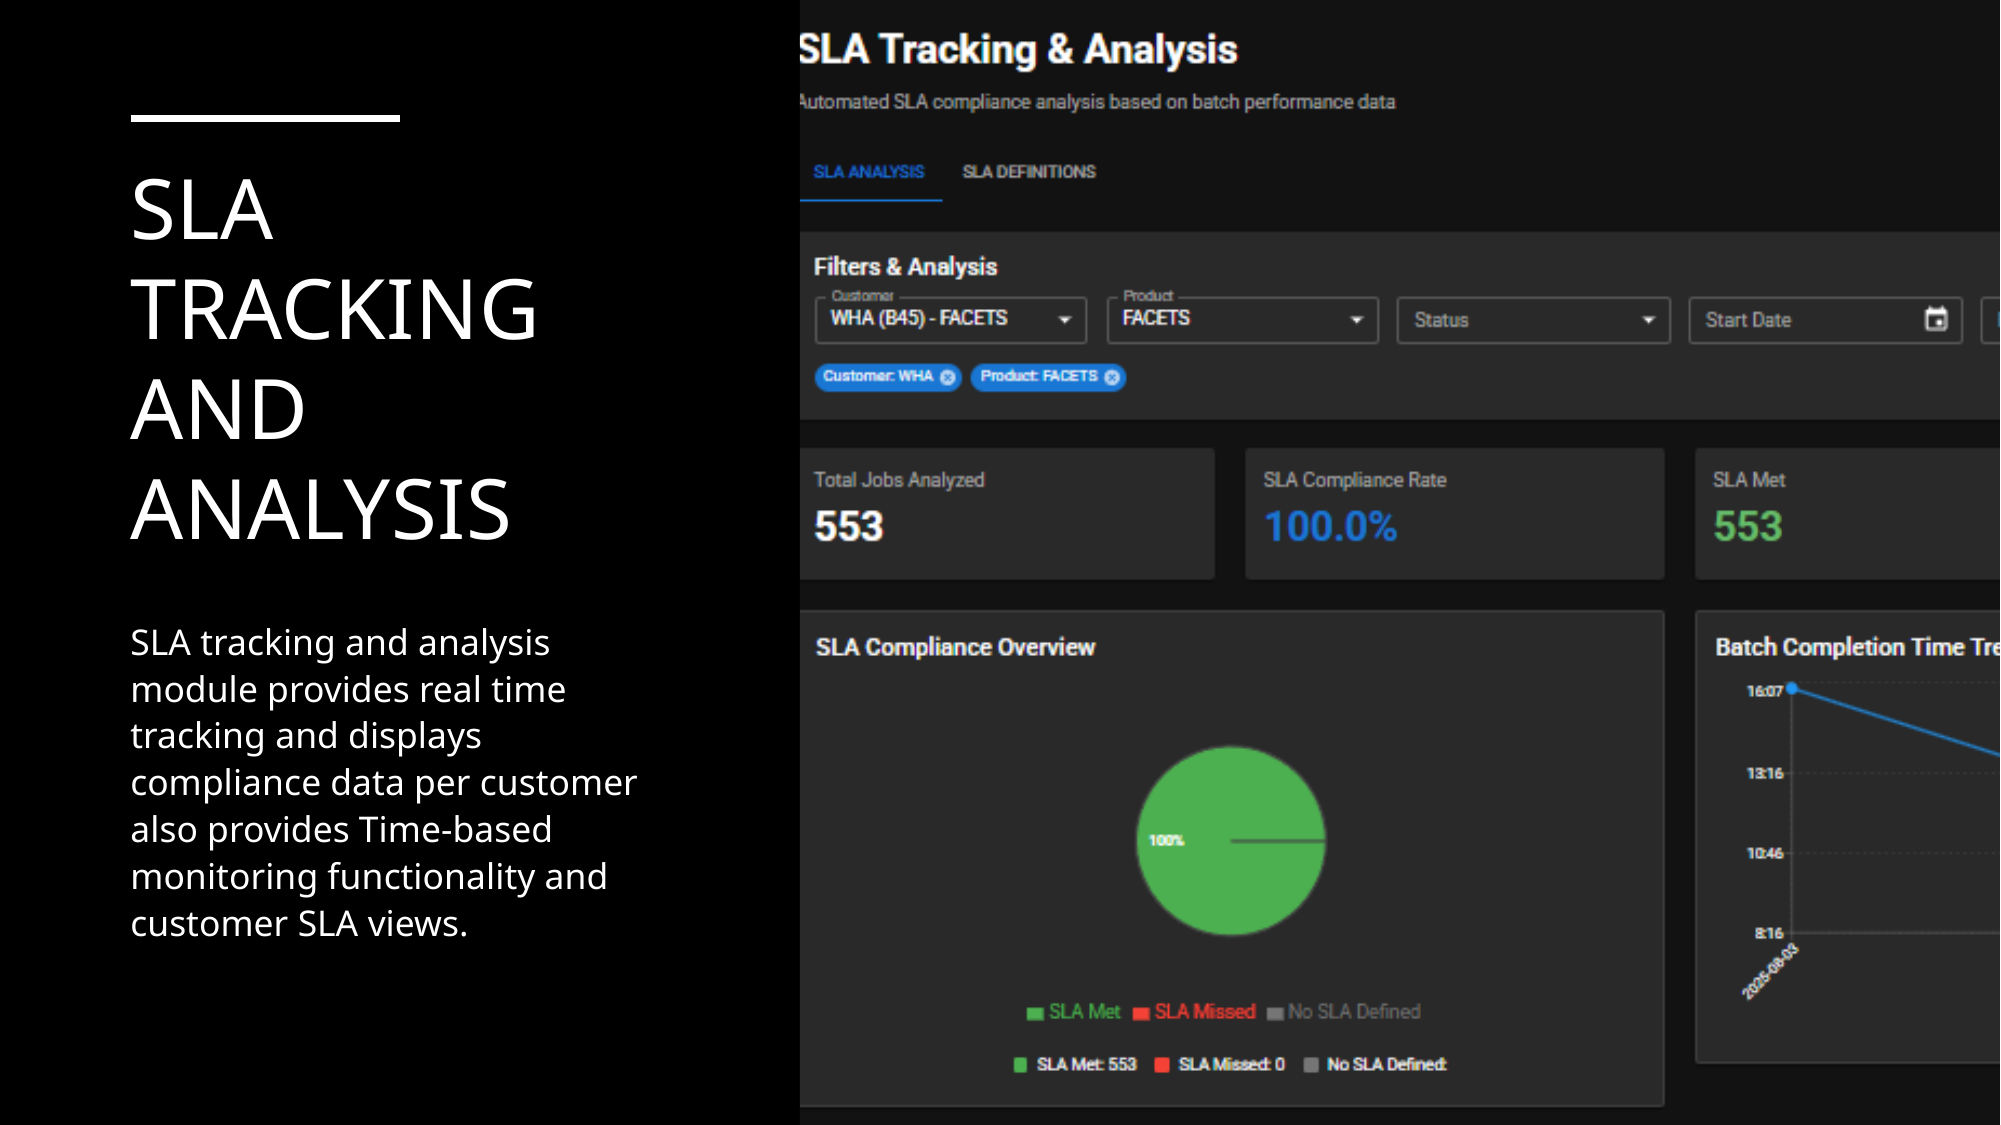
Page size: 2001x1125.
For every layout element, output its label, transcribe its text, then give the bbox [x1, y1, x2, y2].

picture [799, 0, 2000, 1125]
text_box [0, 0, 799, 1125]
list SLA tracking and analysis module provides real time tracking and displays compliance data per customer also provides Time-based monitoring functionality and customer SLA views. [115, 487, 670, 951]
title SLA Tracking and analysis [115, 149, 710, 747]
